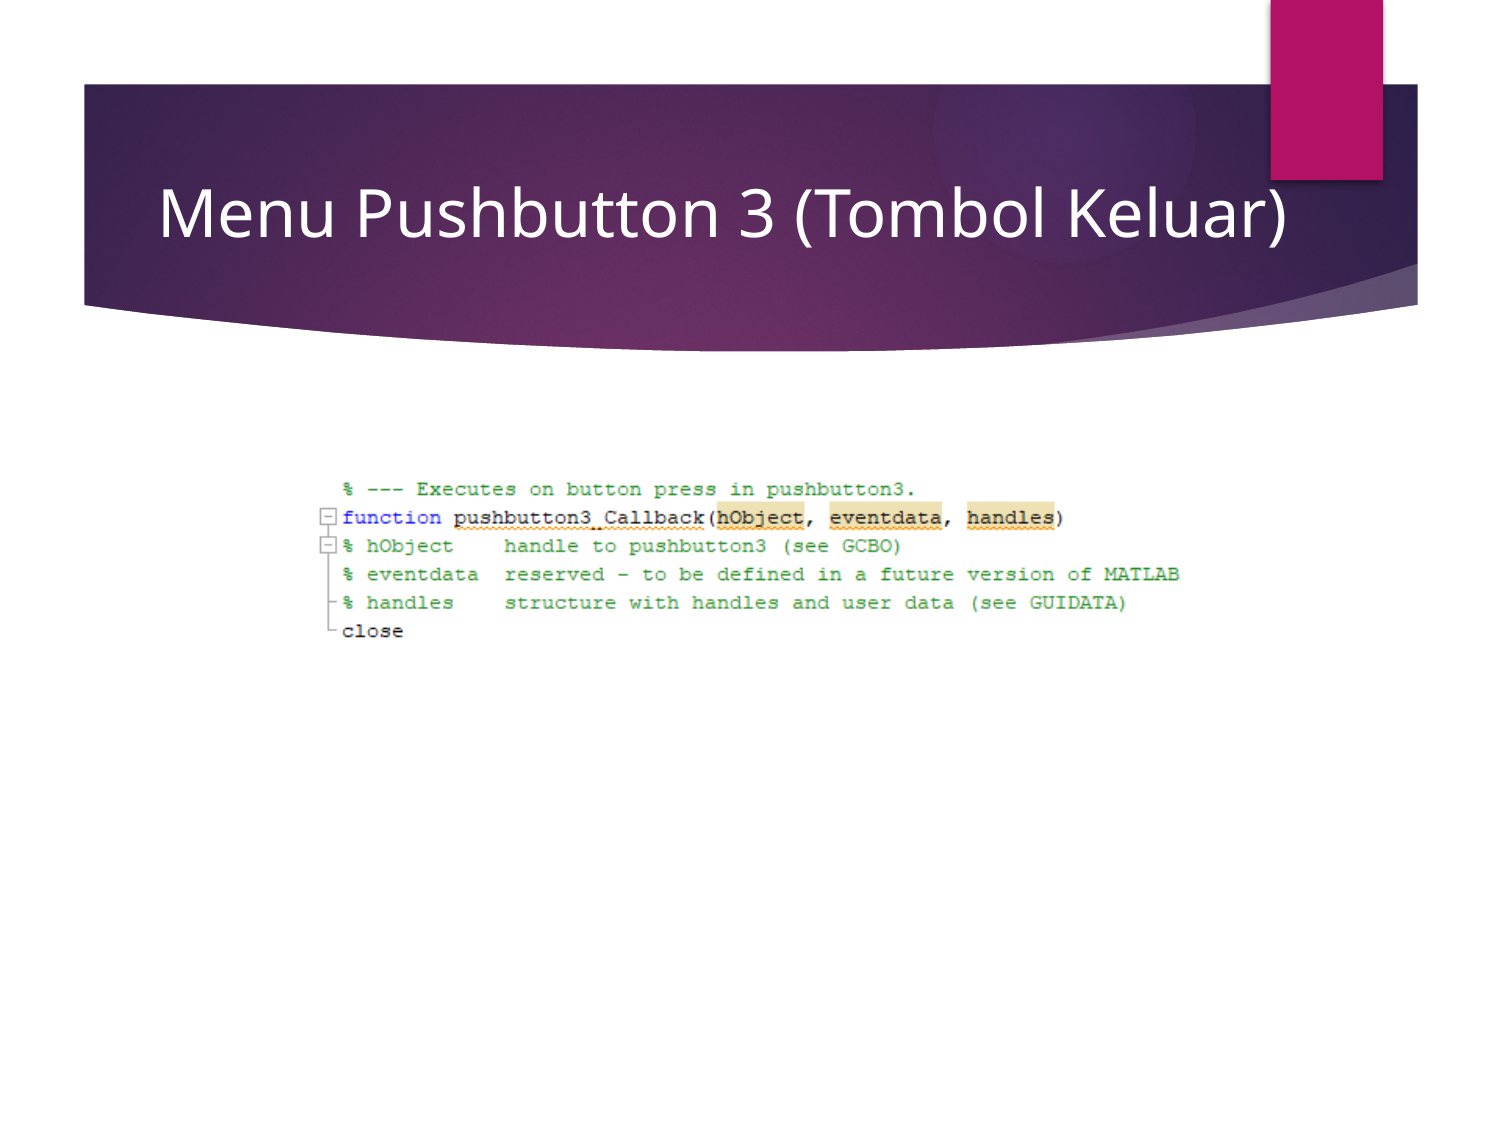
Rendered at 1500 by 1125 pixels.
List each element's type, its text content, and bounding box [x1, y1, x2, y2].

title Menu Pushbutton 3 (Tombol Keluar) [142, 152, 1329, 269]
picture [309, 475, 1191, 650]
